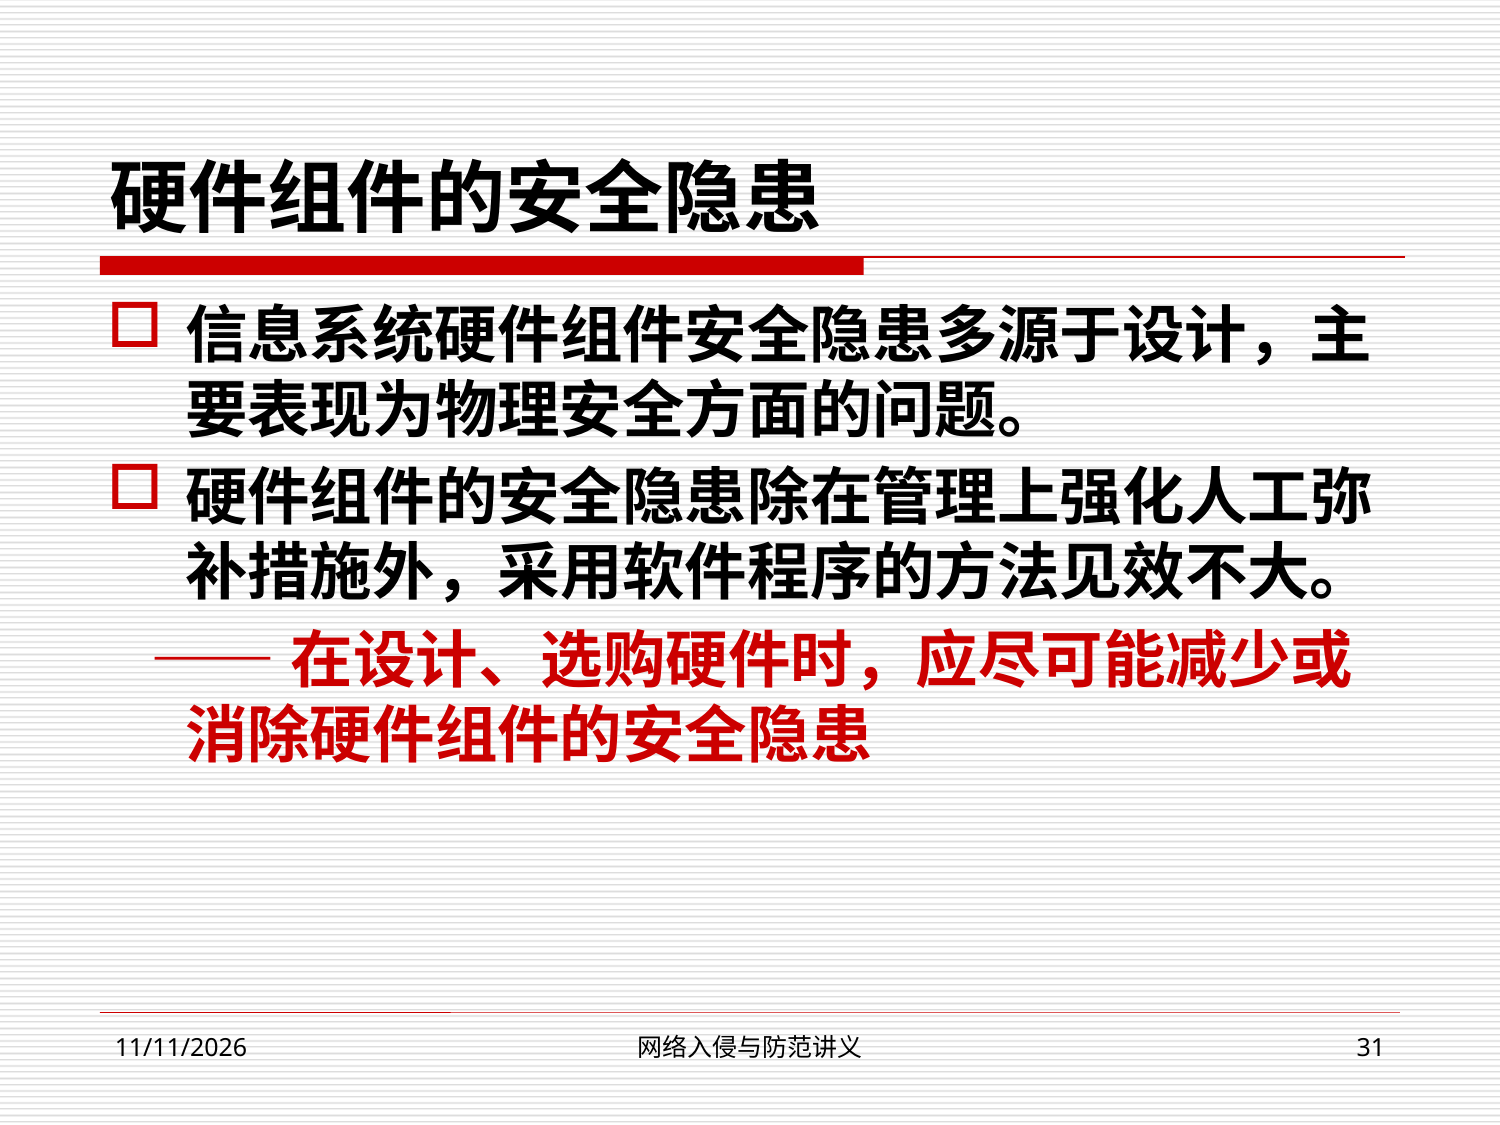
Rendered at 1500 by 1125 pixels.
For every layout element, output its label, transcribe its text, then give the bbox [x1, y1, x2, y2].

text_box [1074, 1024, 1400, 1103]
text_box 网络入侵与防范讲义 [512, 1024, 988, 1103]
title 硬件组件的安全隐患 [93, 49, 1407, 250]
text_box [99, 1024, 425, 1103]
picture [0, 0, 1500, 1125]
list 信息系统硬件组件安全隐患多源于设计，主要表现为物理安全方面的问题。 硬件组件的安全隐患除在管理上强化人工弥补措施外，采用软件程序的方法见效不大。 ——在设计、选购硬件时，应尽可能减少或消除硬件组件的安全隐患 [92, 287, 1406, 988]
